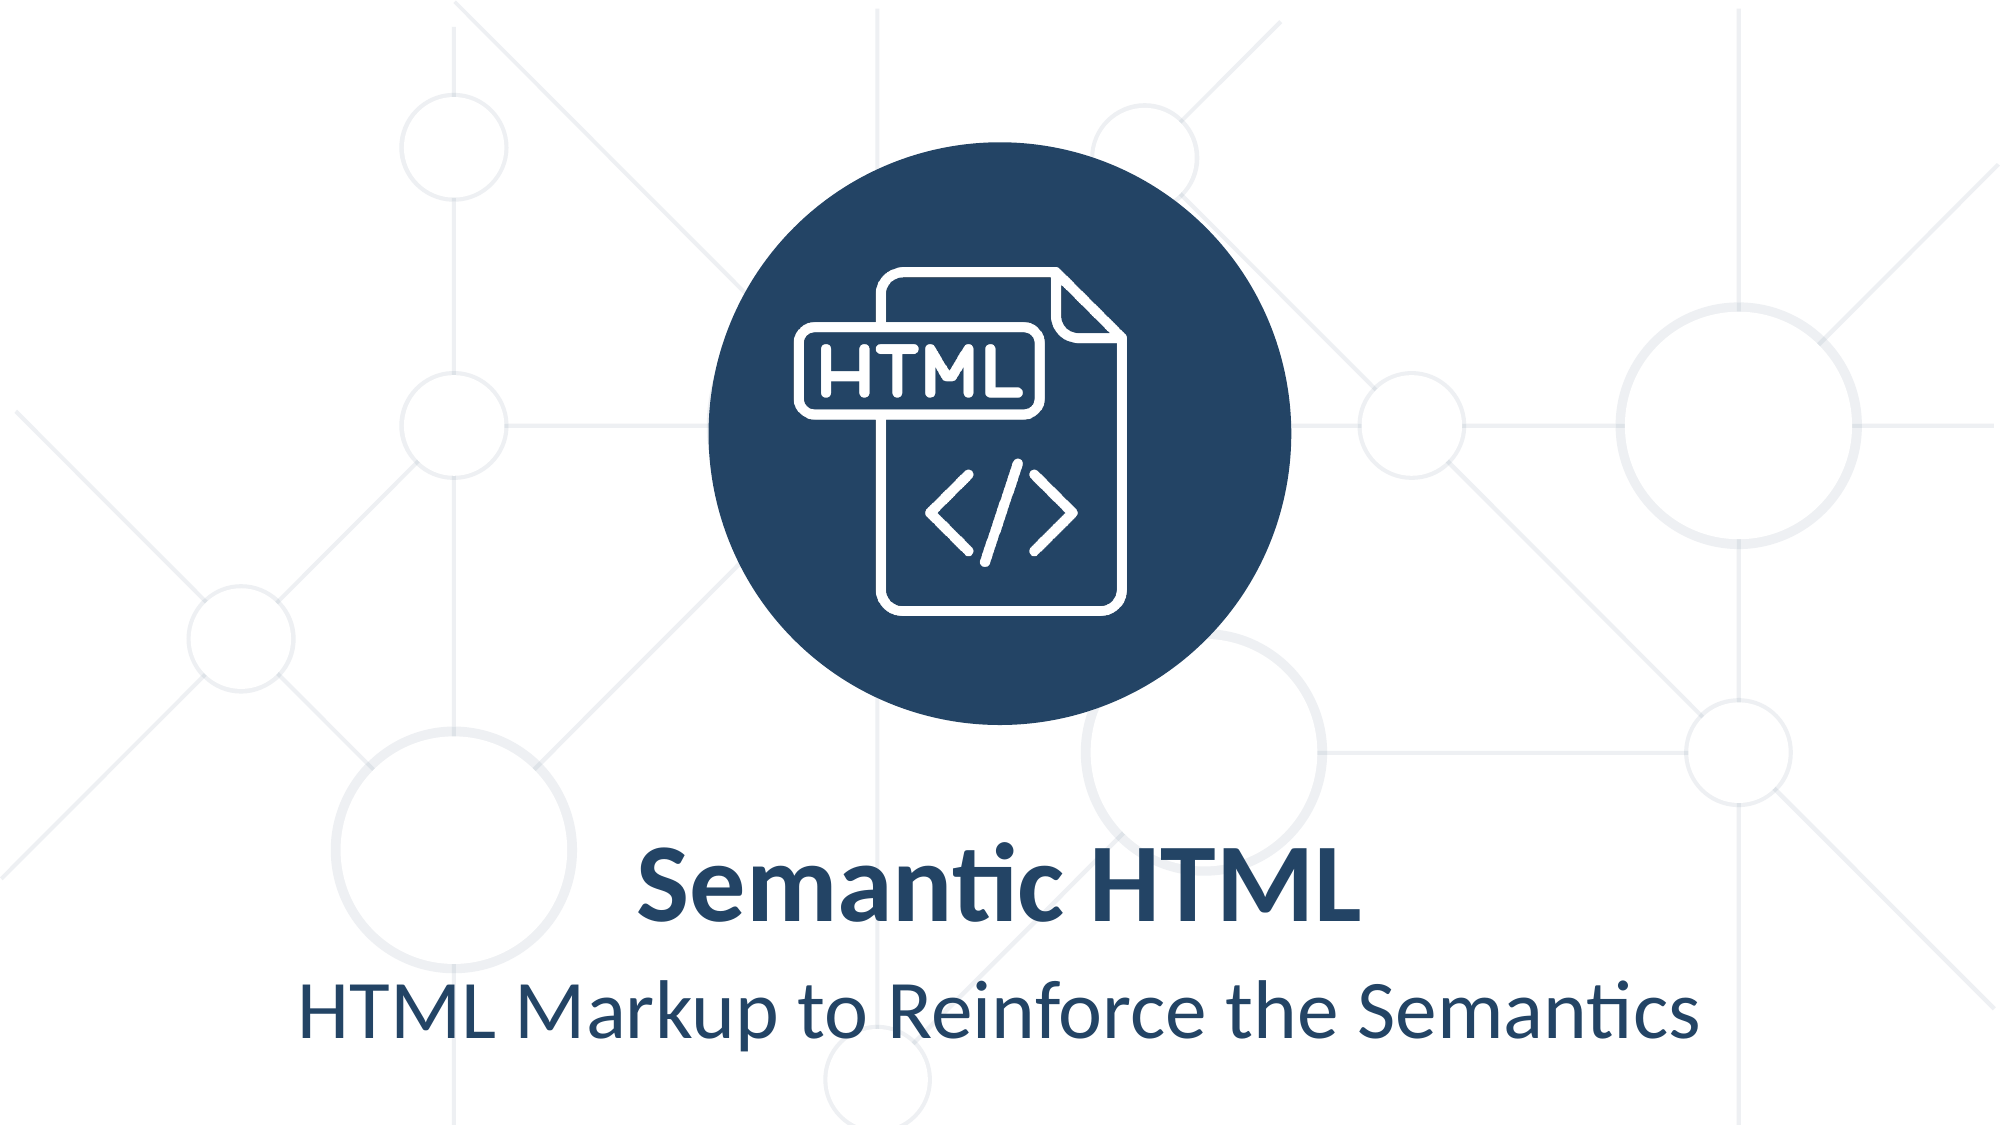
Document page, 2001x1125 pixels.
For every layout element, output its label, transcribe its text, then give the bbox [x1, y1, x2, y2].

subtitle HTML Markup to Reinforce the Semantics [100, 939, 1900, 1066]
picture [785, 266, 1135, 616]
title Semantic HTML [100, 813, 1900, 939]
